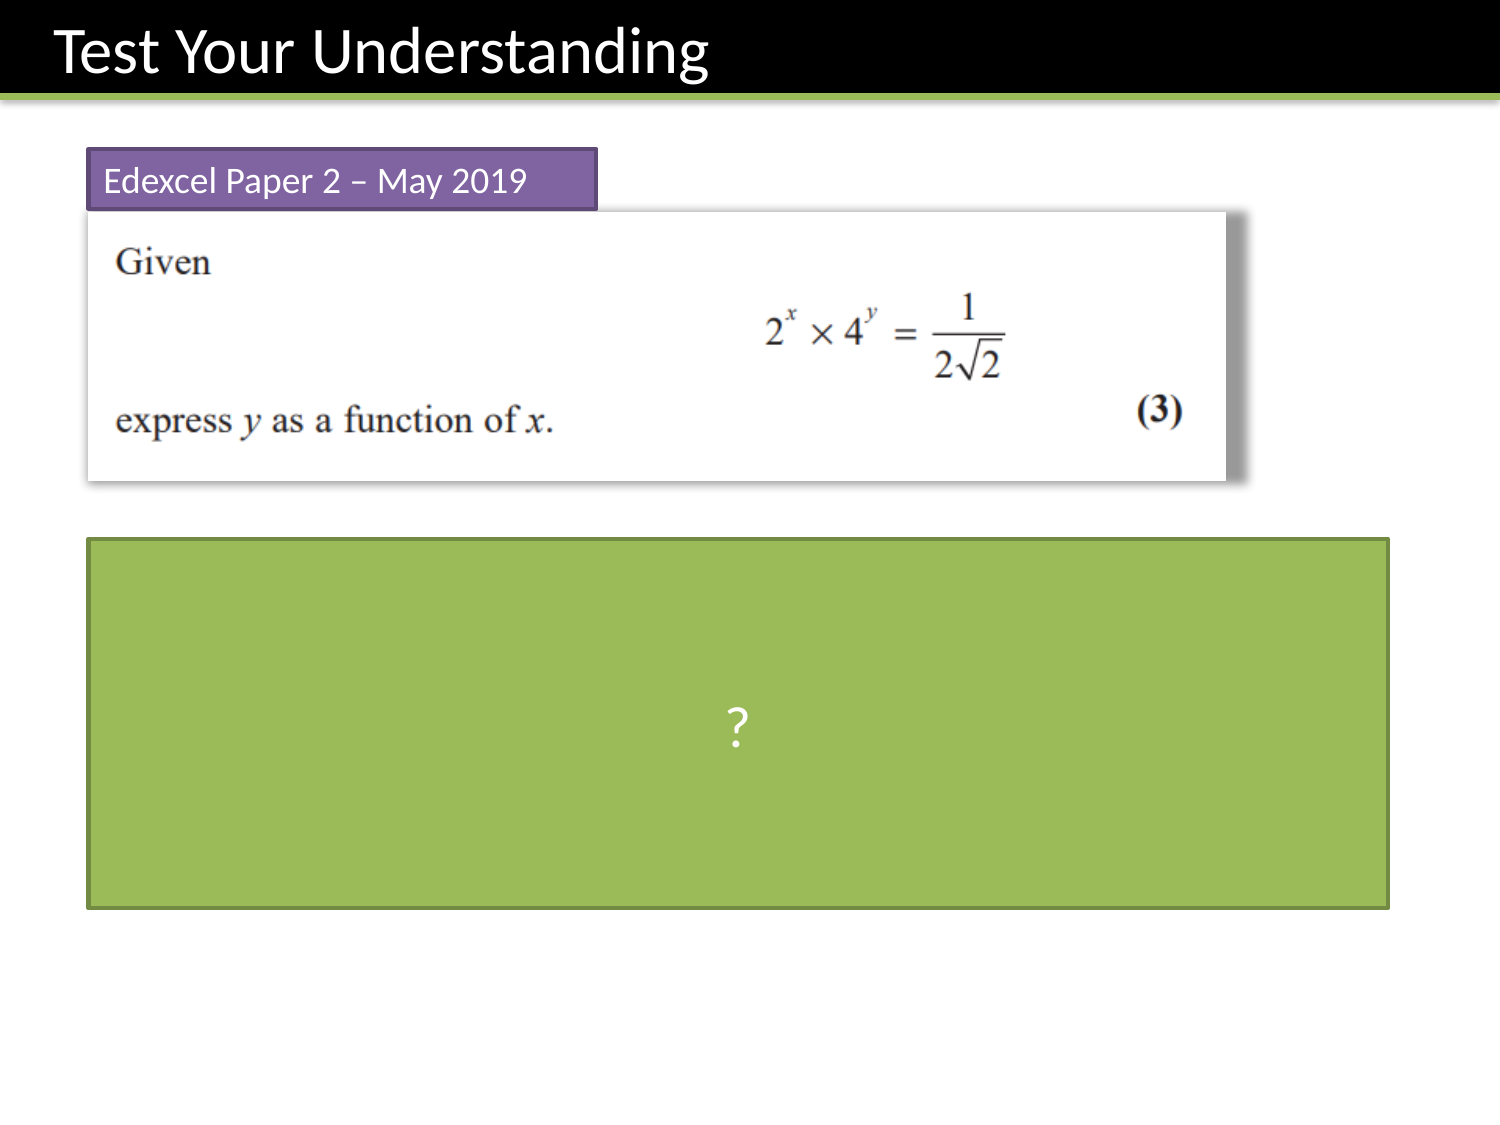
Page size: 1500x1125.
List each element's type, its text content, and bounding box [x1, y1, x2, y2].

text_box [0, 0, 1500, 99]
text_box ? [86, 537, 1390, 910]
picture [88, 211, 1227, 482]
picture [169, 561, 1328, 885]
text_box Edexcel Paper 2 – May 2019 [86, 147, 598, 211]
